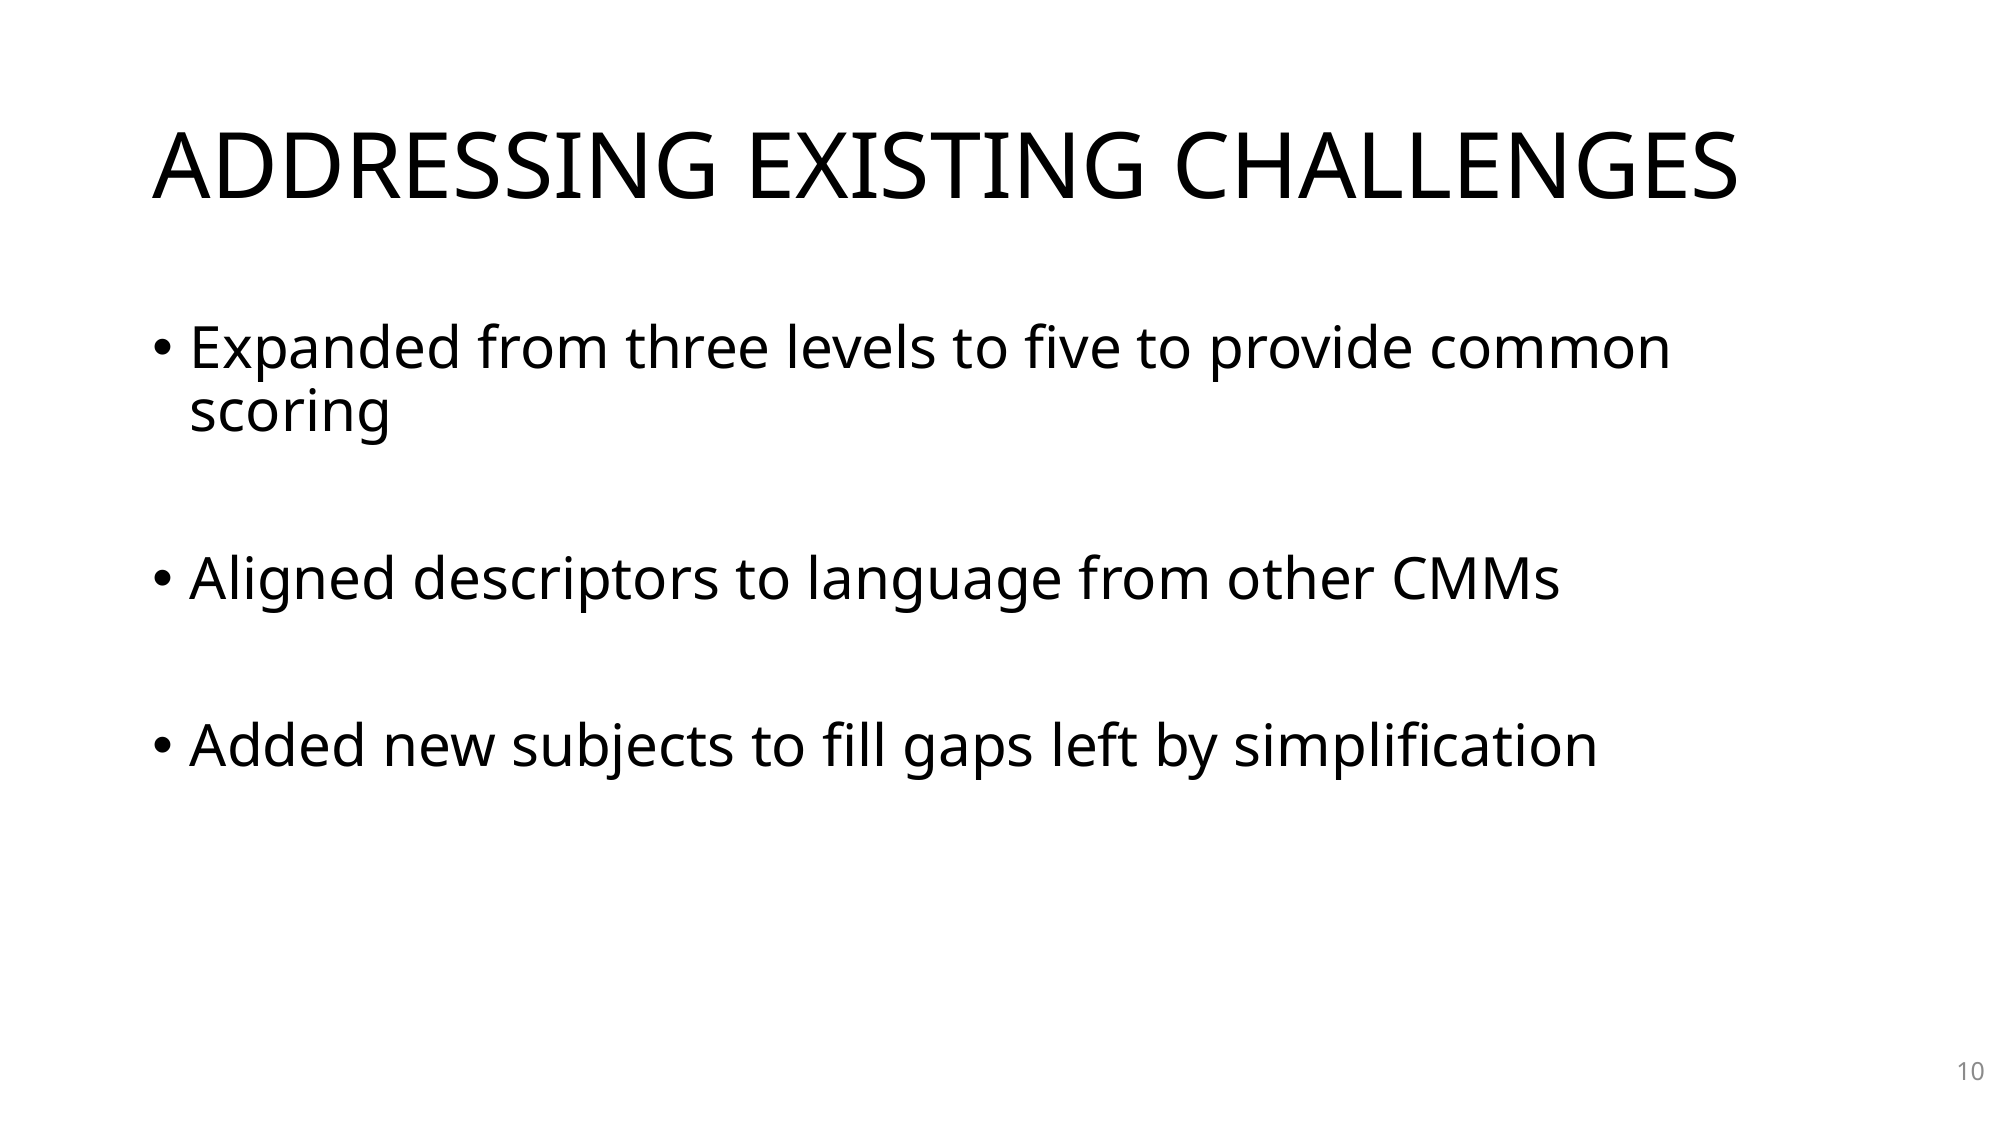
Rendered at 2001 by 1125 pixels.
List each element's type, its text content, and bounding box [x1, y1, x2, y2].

title Addressing Existing Challenges [137, 59, 1863, 278]
list Expanded from three levels to five to provide common scoring Aligned descriptors to language from other CMMs Added new subjects to fill gaps left by simplification [137, 310, 1902, 1016]
text_box 10 [1549, 1042, 2000, 1103]
